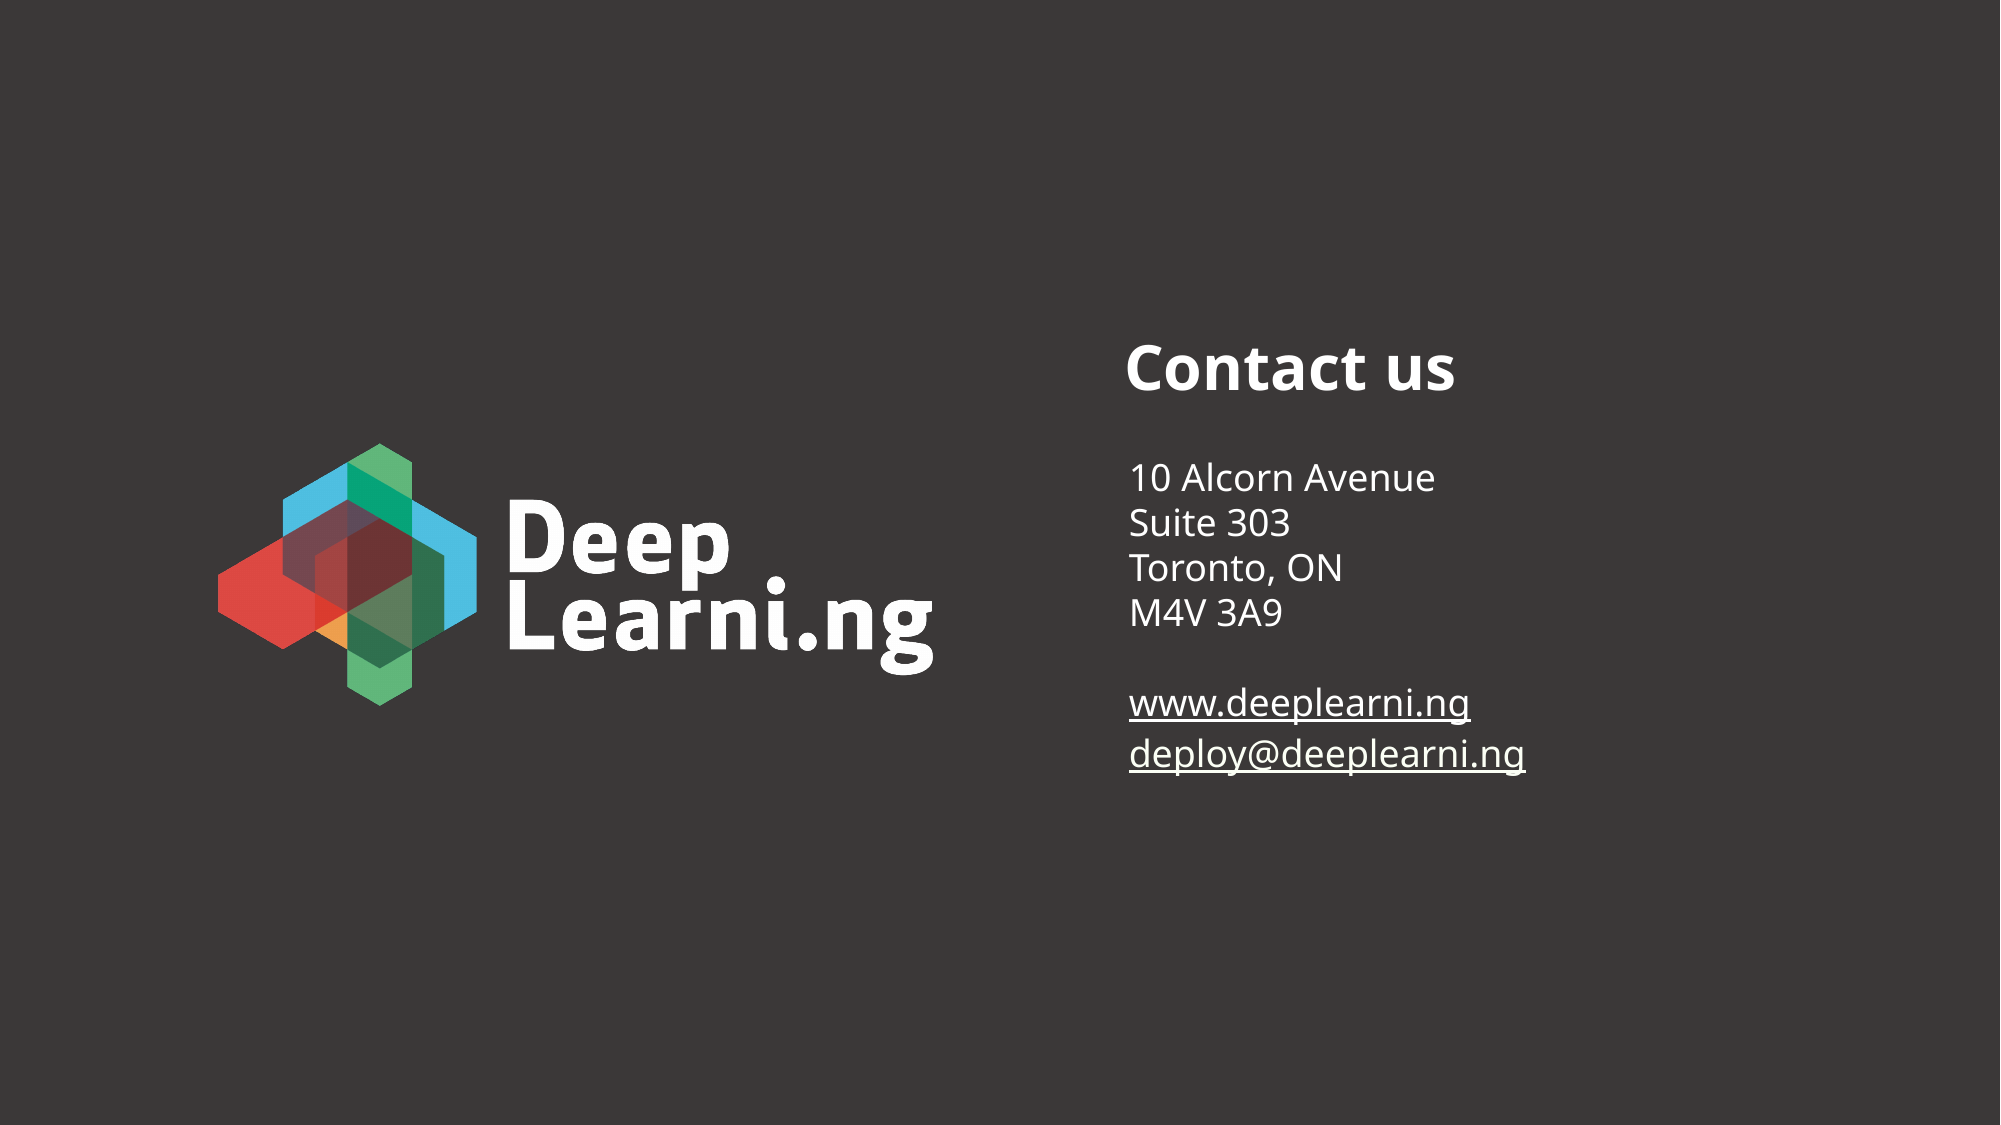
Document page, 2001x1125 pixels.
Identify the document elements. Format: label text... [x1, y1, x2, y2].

text_box 10 Alcorn Avenue Suite 303 Toronto, ON M4V 3A9 www.deeplearni.ng deploy@deeplearni.ng [1113, 446, 1891, 916]
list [218, 444, 933, 706]
title Contact us [1109, 306, 1955, 435]
